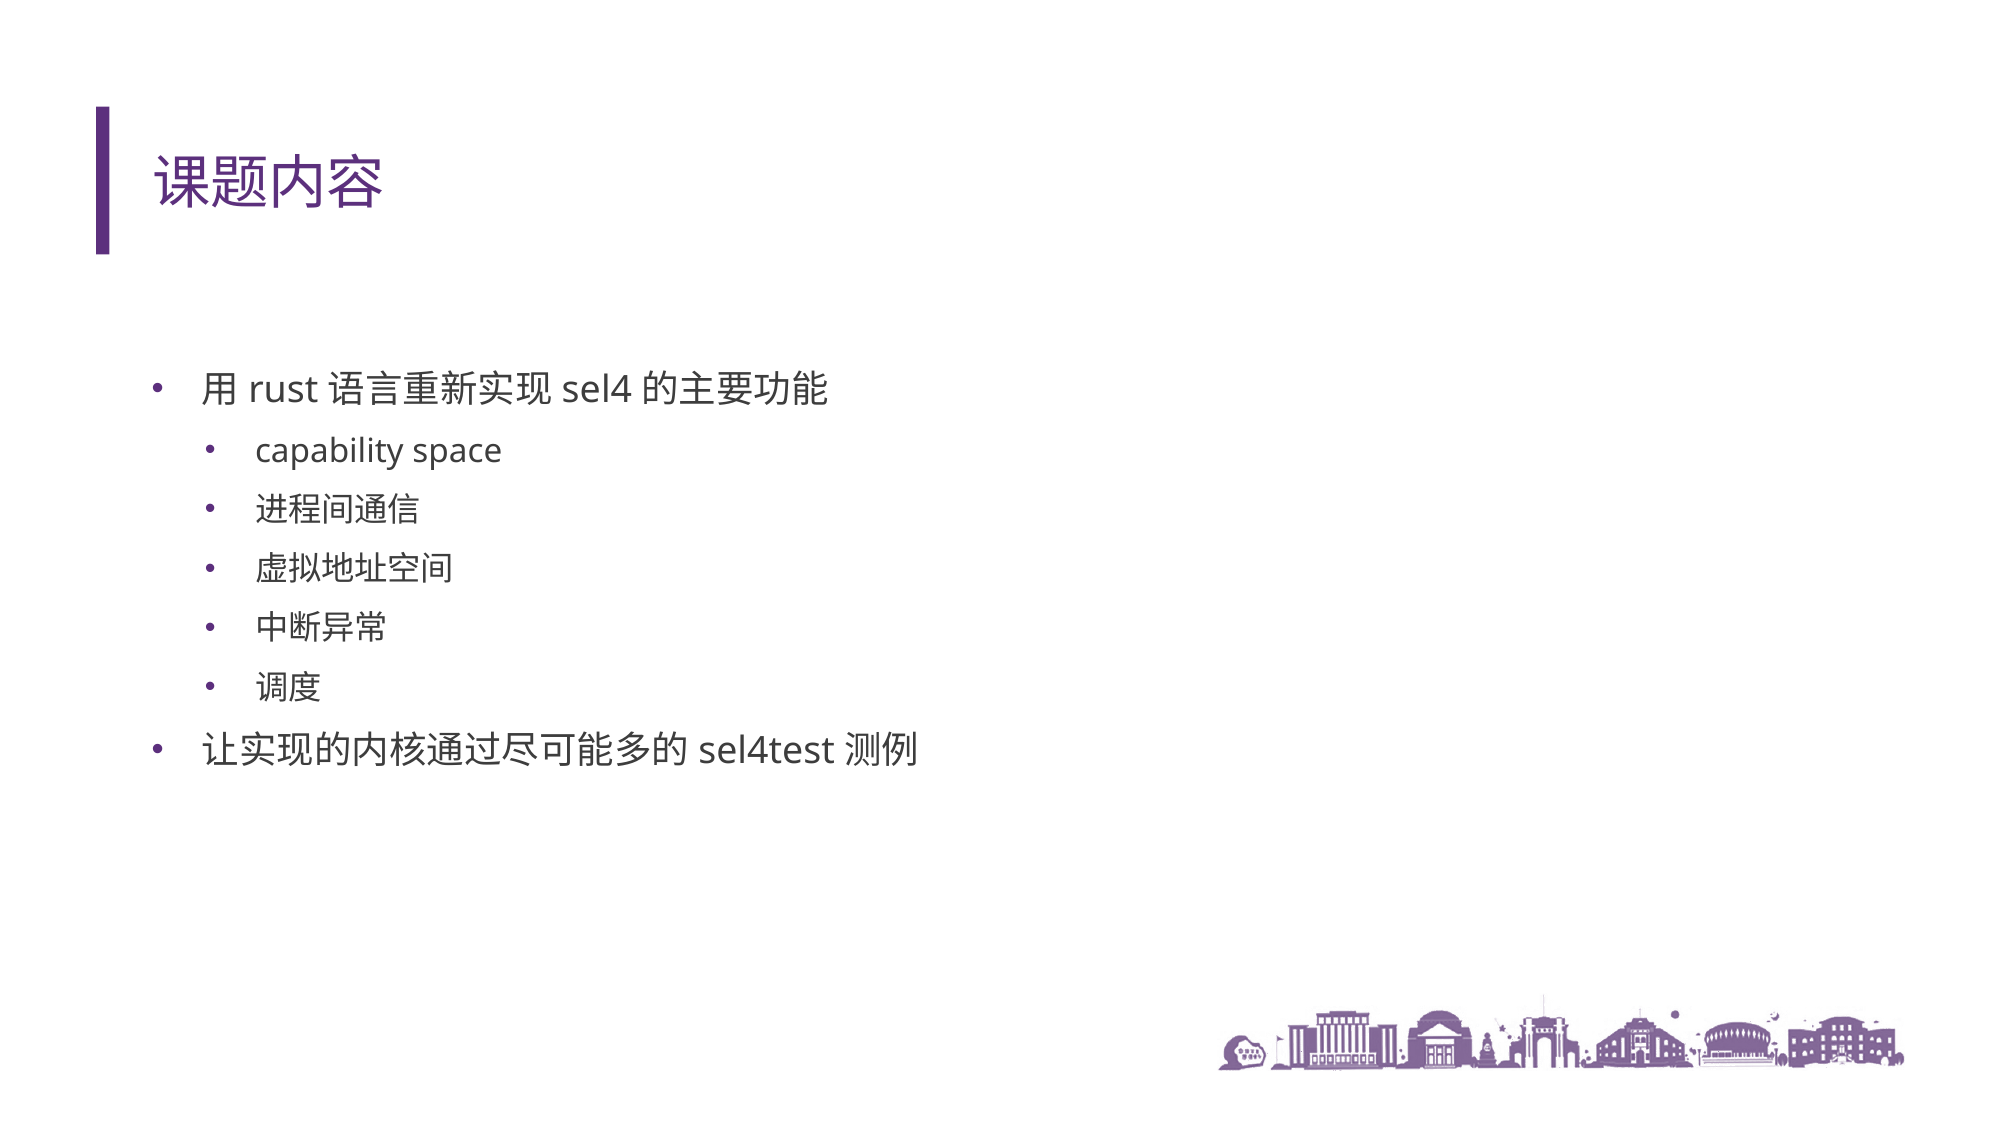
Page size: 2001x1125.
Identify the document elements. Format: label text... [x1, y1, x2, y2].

list 用rust语言重新实现sel4的主要功能 capability space 进程间通信 虚拟地址空间 中断异常 调度 让实现的内核通过尽可能多的sel4test测例 [136, 357, 1863, 962]
title 课题内容 [137, 97, 1863, 264]
